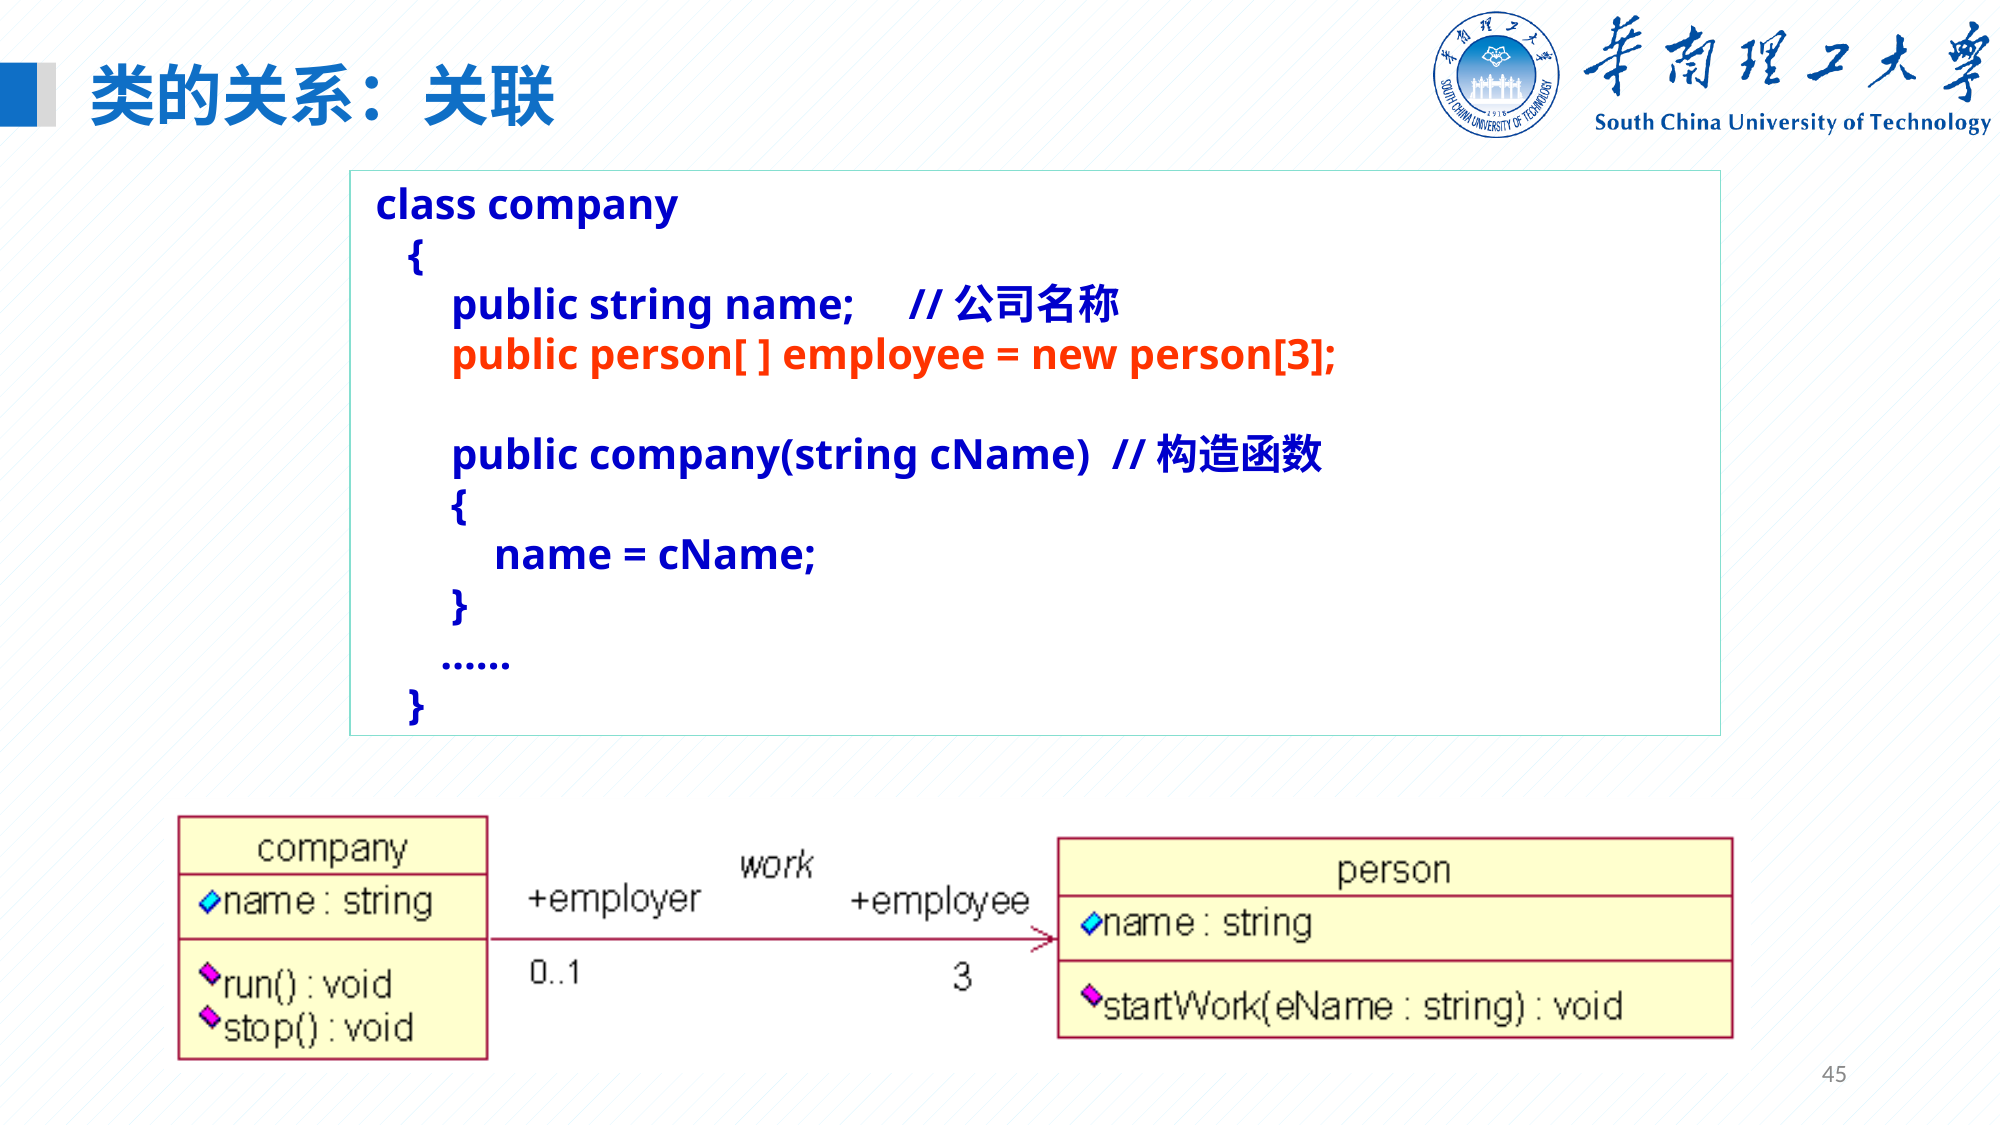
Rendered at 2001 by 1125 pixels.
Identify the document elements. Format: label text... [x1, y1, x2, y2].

text_box 类的关系：关联 [74, 46, 1248, 142]
slide_number 45 [1412, 1042, 1863, 1103]
picture [164, 797, 1751, 1073]
text_box class company { public string name; //公司名称 public person[ ] employee = new person[3]; public company(string cName) //构造函数 { name = cName; } …… } [350, 170, 1721, 736]
picture [1433, 11, 1991, 138]
